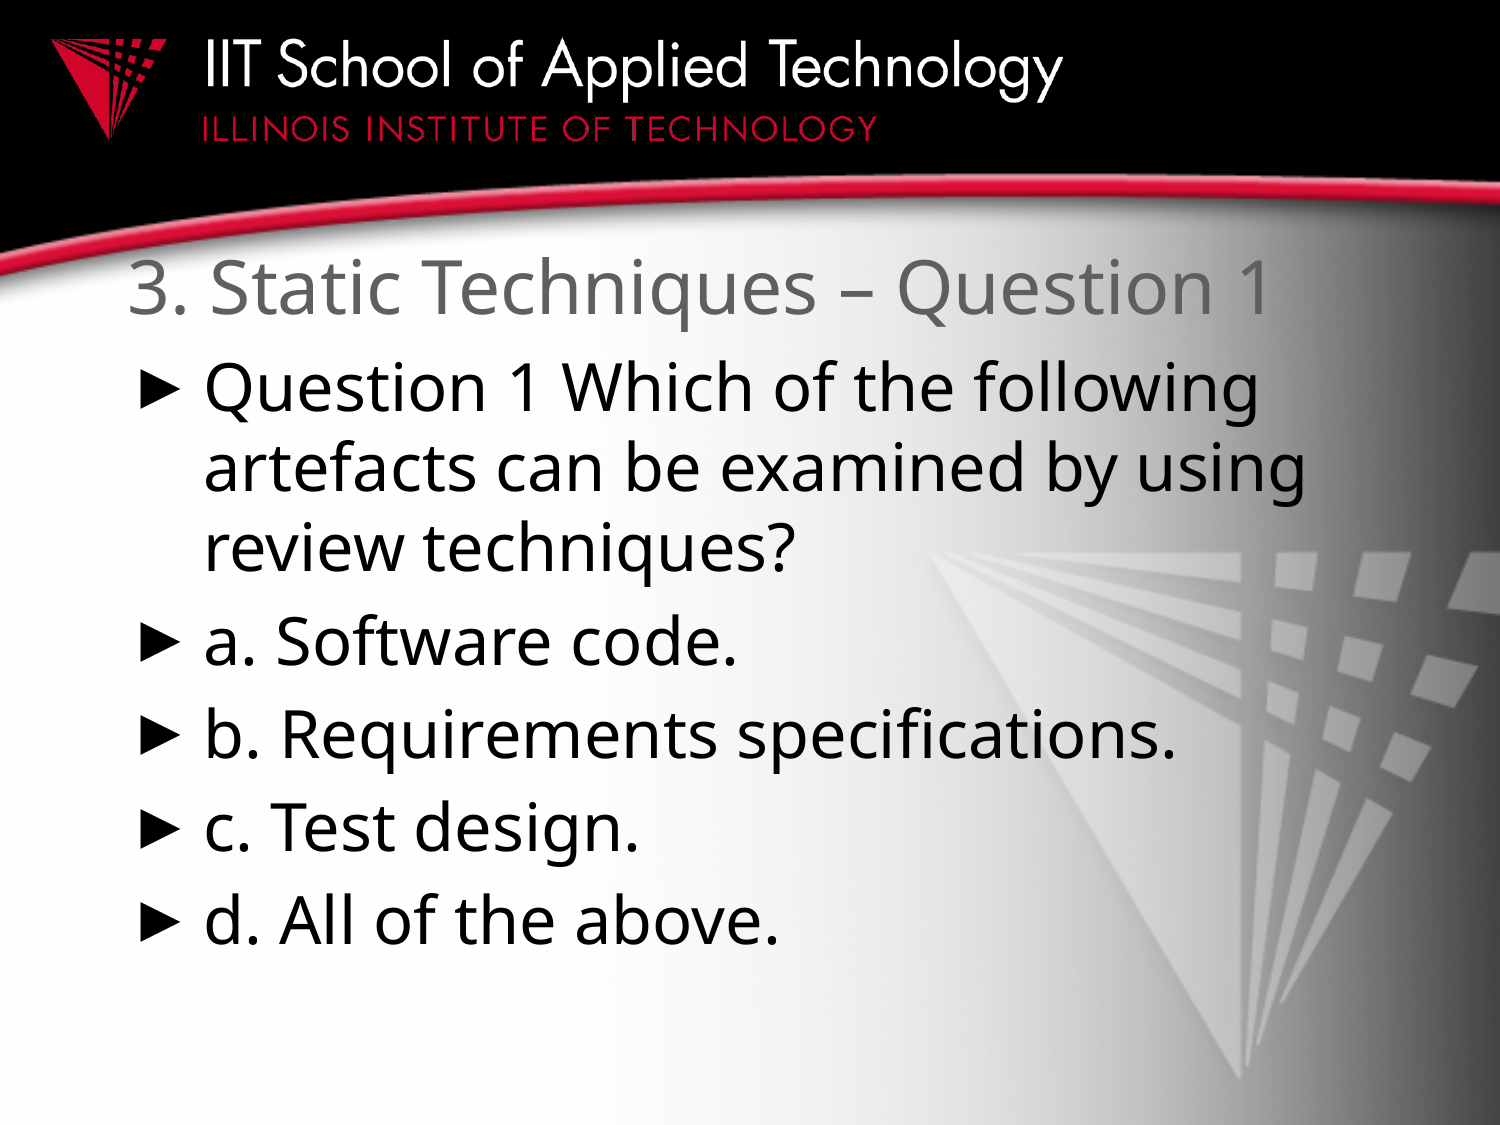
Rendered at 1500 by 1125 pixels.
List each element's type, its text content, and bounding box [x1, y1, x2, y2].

list Question 1 Which of the following artefacts can be examined by using review techniques? a. Software code. b. Requirements specifications. c. Test design. d. All of the above. [112, 337, 1388, 1063]
title 3. Static Techniques – Question 1 [112, 224, 1388, 337]
picture [0, 0, 1500, 1125]
